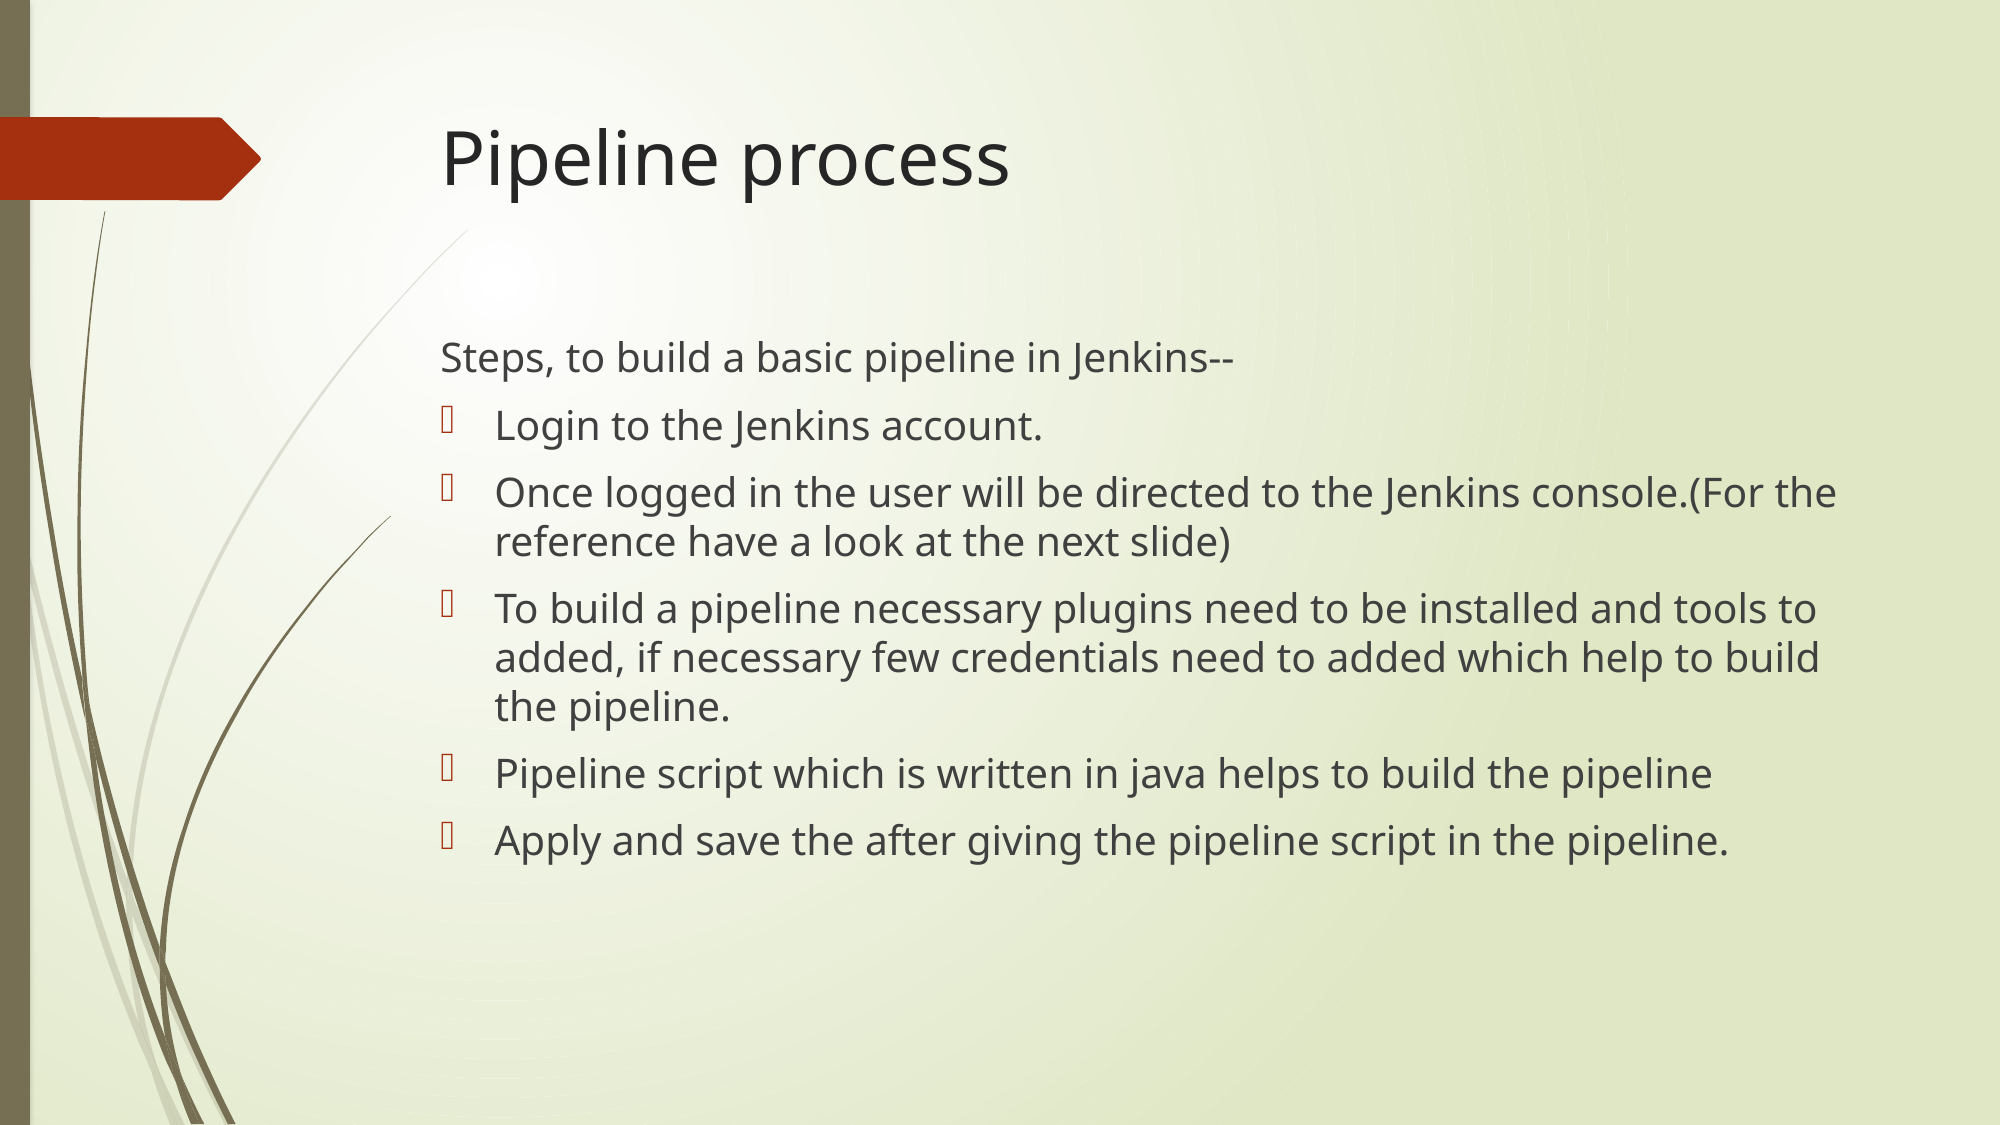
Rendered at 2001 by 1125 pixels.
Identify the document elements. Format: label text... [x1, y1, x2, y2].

list Steps, to build a basic pipeline in Jenkins-- Login to the Jenkins account. Once logged in the user will be directed to the Jenkins console.(For the reference have a look at the next slide) To build a pipeline necessary plugins need to be installed and tools to added, if necessary few credentials need to added which help to build the pipeline. Pipeline script which is written in java helps to build the pipeline Apply and save the after giving the pipeline script in the pipeline. [425, 324, 1888, 880]
title Pipeline process [425, 102, 1888, 313]
